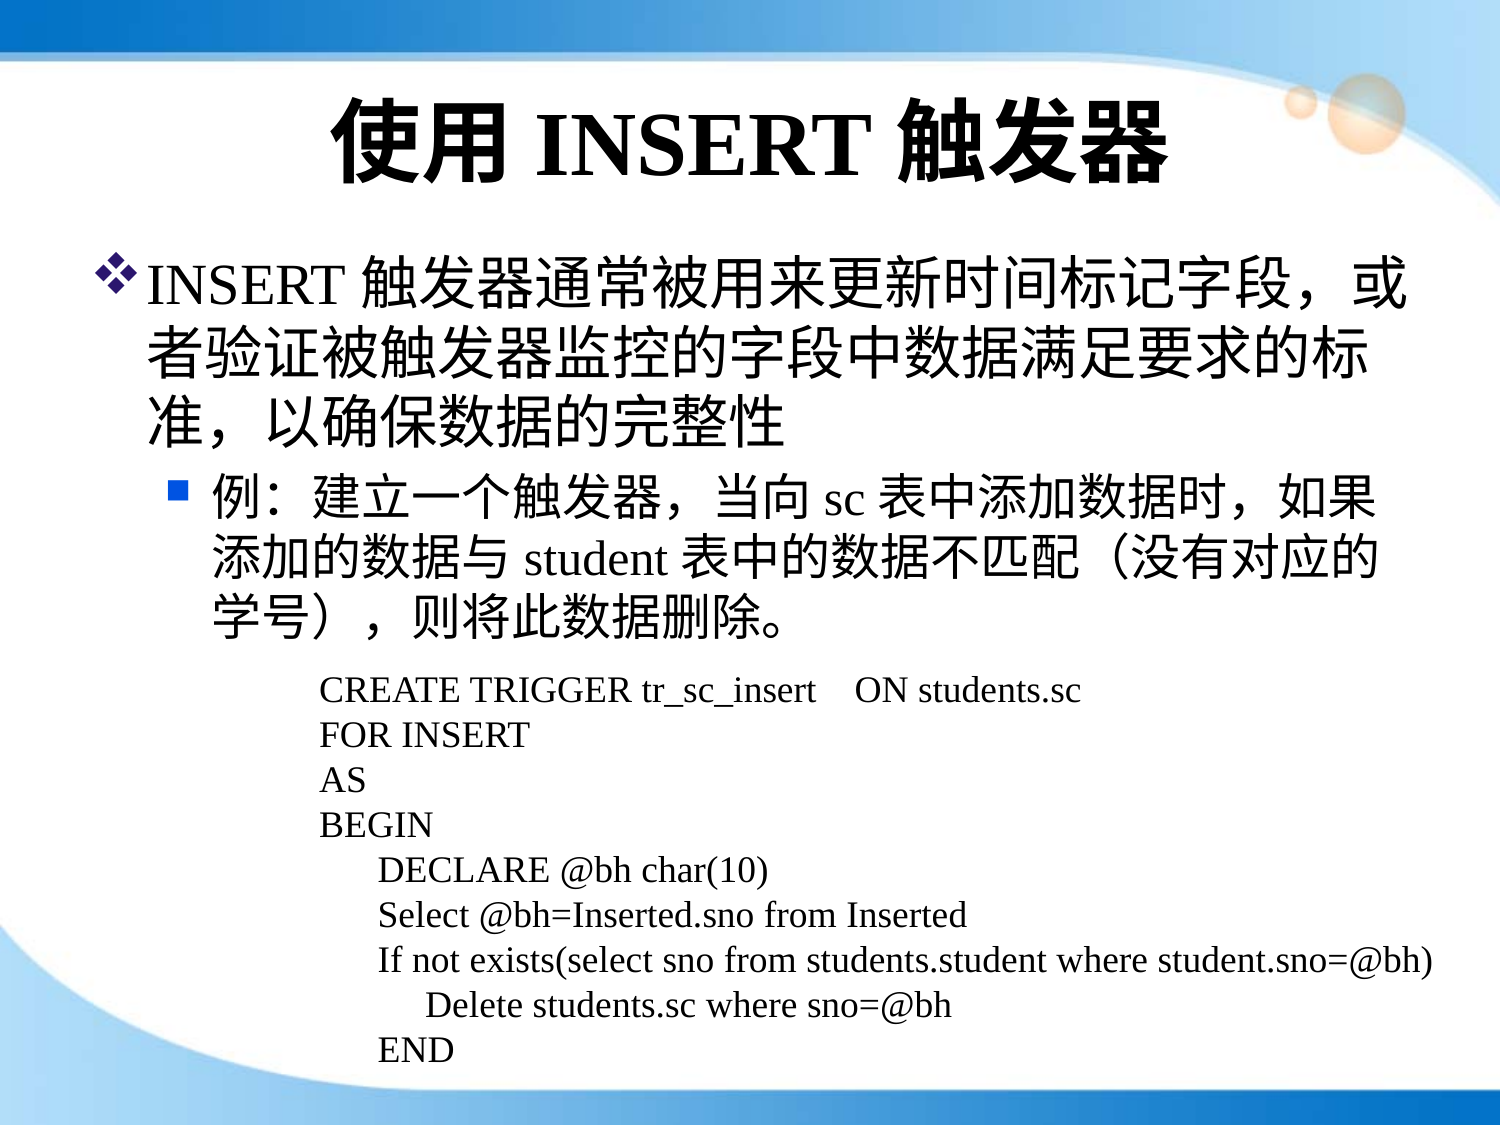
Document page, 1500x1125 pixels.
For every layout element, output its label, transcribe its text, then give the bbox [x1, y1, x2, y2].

title 使用INSERT触发器 [75, 45, 1425, 233]
text_box CREATE TRIGGER tr_sc_insert ON students.sc FOR INSERT AS BEGIN DECLARE @bh char(10) Select @bh=Inserted.sno from Inserted If not exists(select sno from students.student where student.sno=@bh) Delete students.sc where sno=@bh END [304, 657, 1500, 1078]
picture [0, 0, 1500, 1125]
list INSERT触发器通常被用来更新时间标记字段，或者验证被触发器监控的字段中数据满足要求的标准，以确保数据的完整性 例：建立一个触发器，当向sc表中添加数据时，如果添加的数据与student表中的数据不匹配（没有对应的学号），则将此数据删除。 [75, 238, 1425, 981]
